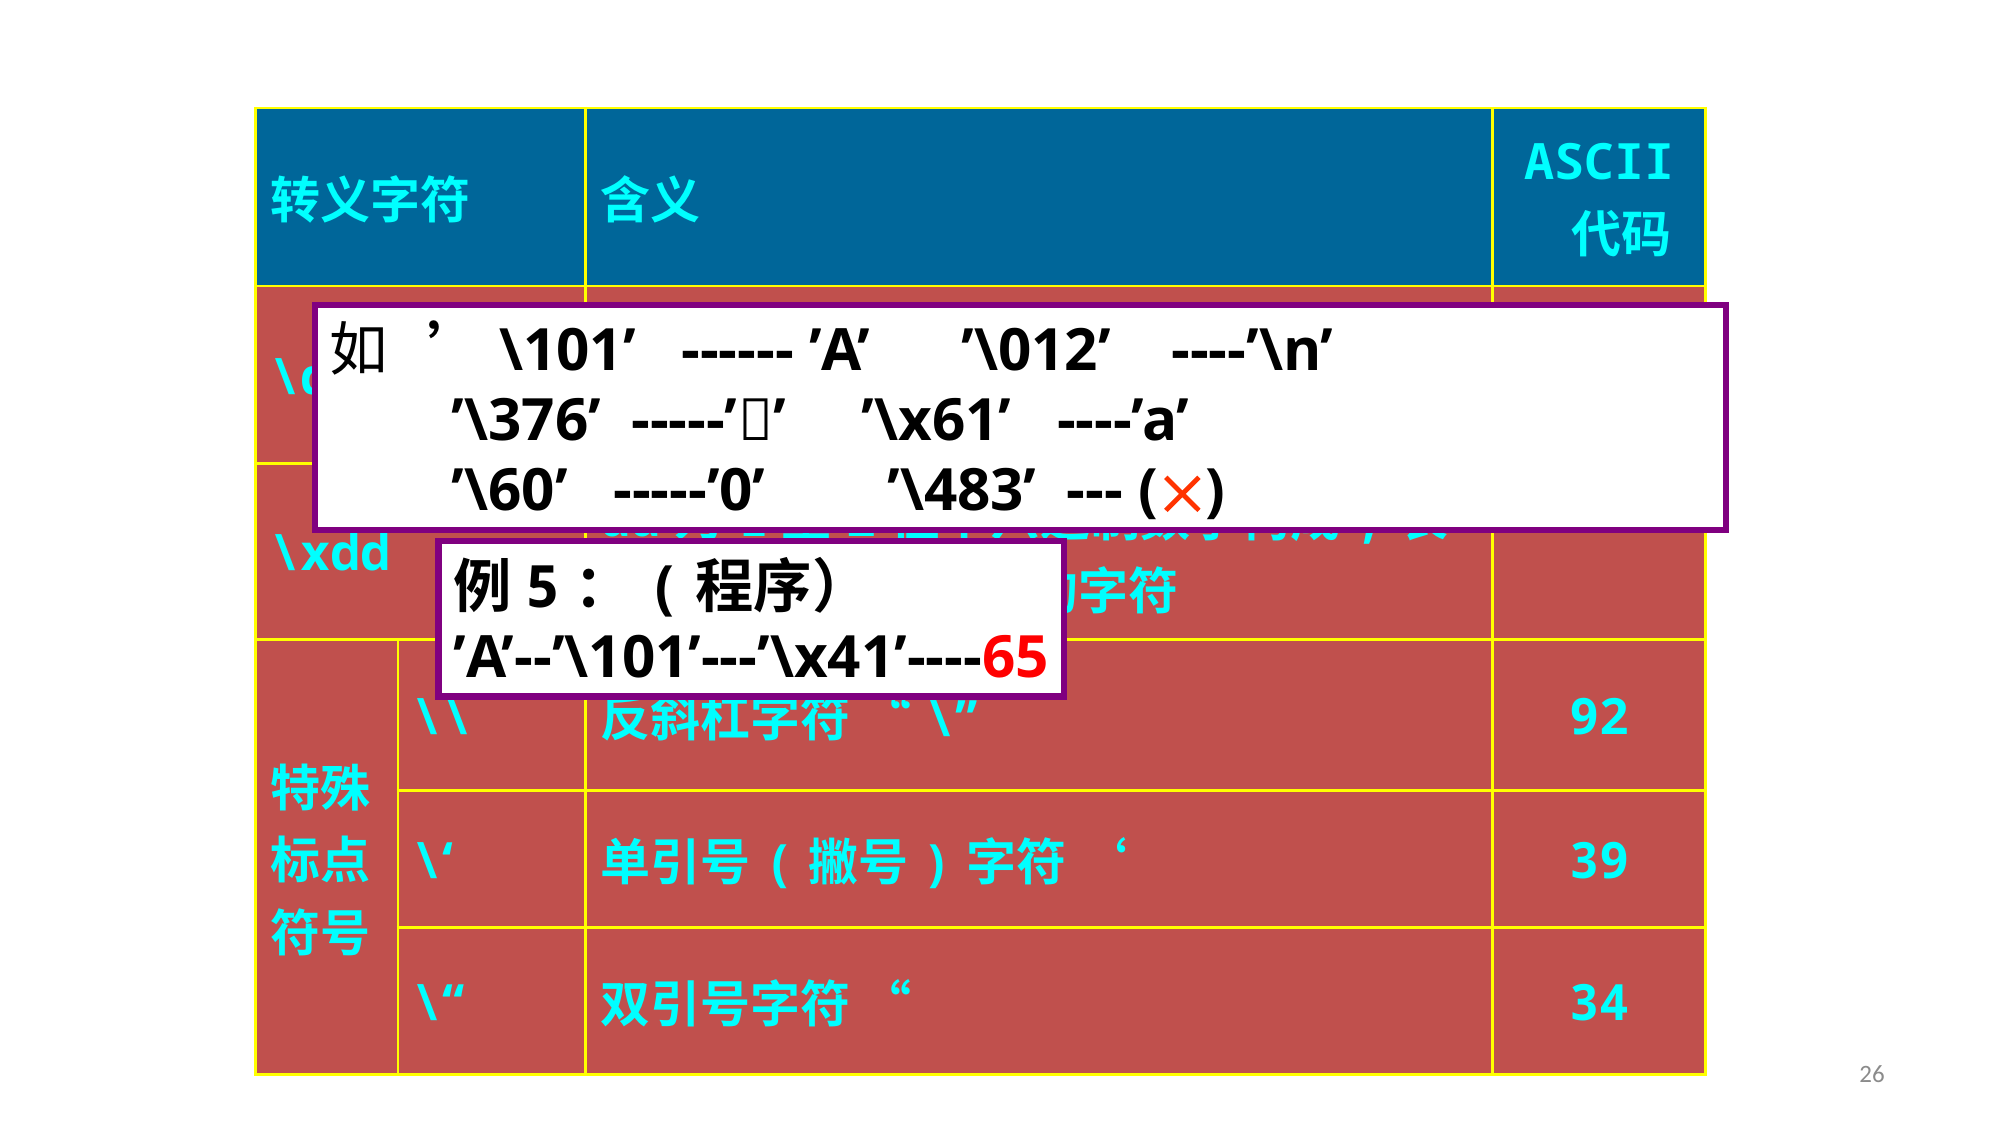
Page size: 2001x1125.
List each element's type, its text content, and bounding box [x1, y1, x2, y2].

table_cell \xdd [257, 465, 584, 638]
table_cell \ddd [257, 287, 584, 462]
table_cell 34 [1494, 929, 1704, 1042]
table_header 转义字符 [257, 109, 584, 285]
table_cell 特殊标点符号 [257, 641, 397, 1073]
table_header 含义 [587, 109, 1491, 285]
table_cell \‘ [399, 792, 584, 926]
table_cell 双引号字符 “ [587, 929, 1491, 1073]
table_cell 反斜杠字符 “\” [587, 641, 1491, 789]
table_cell \\ [399, 641, 584, 789]
text_box 例5：(程序） ’A’--’\101’---’\x41’----65 [438, 541, 1064, 697]
table_cell 39 [1494, 792, 1704, 926]
table_cell dd为1至2位十六进制数字构成,表示对应的ASCII码的字符 [587, 530, 1491, 638]
table_cell [1494, 530, 1704, 638]
table_cell 92 [1494, 641, 1704, 789]
text_box 如 ’\101’ ------ ’A’ ’\012’ ----’\n’ ’\376’ -----’’ ’\x61’ ----’a’ ’\60’ -----’0’ ’\483’ --- () [315, 304, 1727, 530]
slide_number 26 [1433, 1042, 1900, 1103]
table_cell [1494, 287, 1704, 304]
table_cell 单引号(撇号)字符 ‘ [587, 792, 1491, 926]
table_cell ddd为1至3位八进制数字构成,表示对应的ASCII码的字符 [587, 287, 1491, 304]
table_cell \“ [399, 929, 584, 1073]
table_header ASCII 代码 [1494, 109, 1704, 285]
